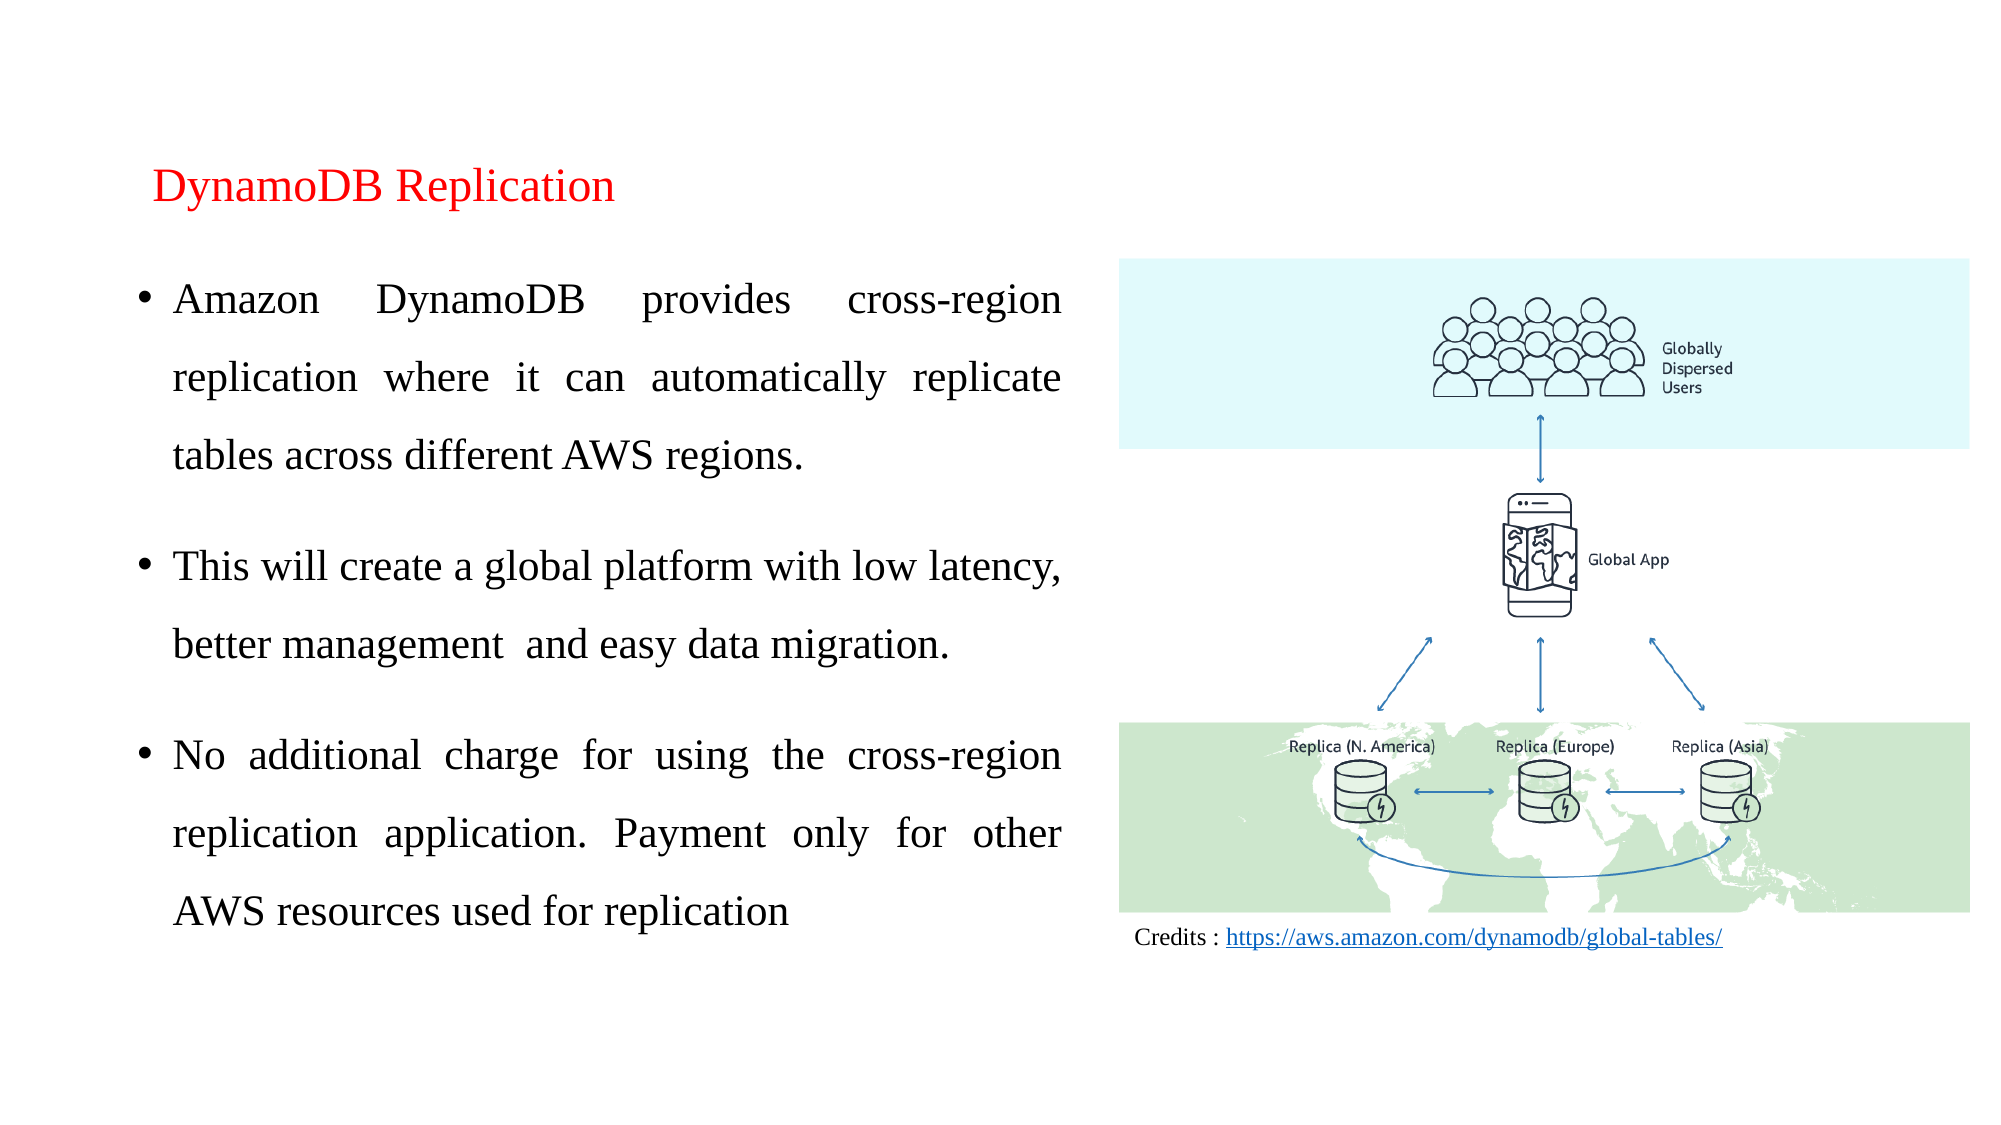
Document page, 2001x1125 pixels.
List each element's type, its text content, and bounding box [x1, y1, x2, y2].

text_box Credits : https://aws.amazon.com/dynamodb/global-tables/ [1119, 912, 2000, 958]
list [1119, 258, 1970, 913]
list Amazon DynamoDB provides cross-region replication where it can automatically replicate tables across different AWS regions. This will create a global platform with low latency, better management and easy data migration. No additional charge for using the cross-region replication application. Payment only for other AWS resources used for replication [122, 236, 1079, 1016]
title DynamoDB Replication [137, 59, 1863, 278]
